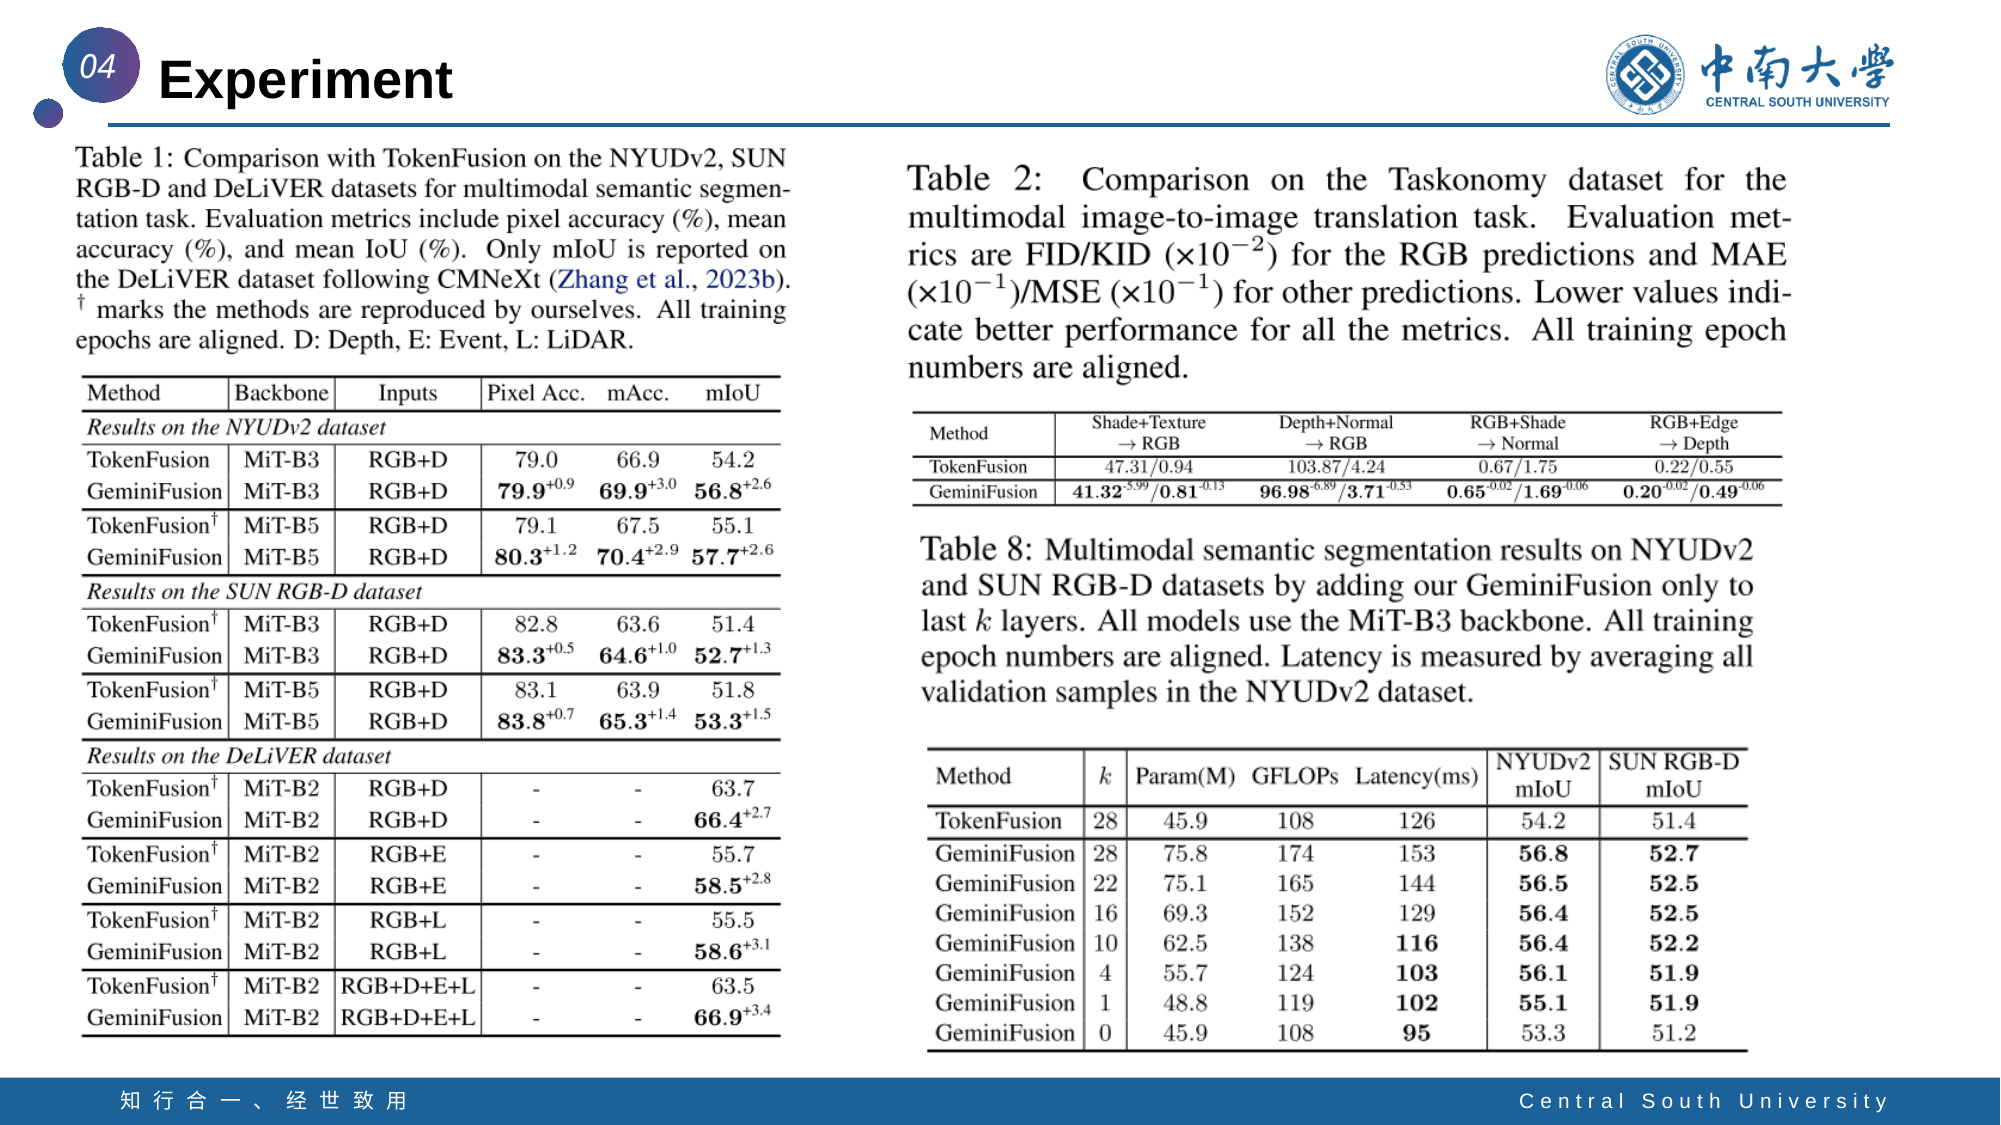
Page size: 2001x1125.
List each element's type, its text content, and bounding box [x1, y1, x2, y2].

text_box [33, 26, 153, 128]
picture [62, 135, 818, 1061]
picture [889, 134, 1843, 1061]
text_box [0, 1077, 2000, 1125]
picture [1595, 28, 1907, 121]
text_box Central South University [1504, 1080, 1902, 1120]
text_box 知行合一、经世致用 [105, 1080, 423, 1120]
text_box Experiment [158, 0, 1050, 118]
